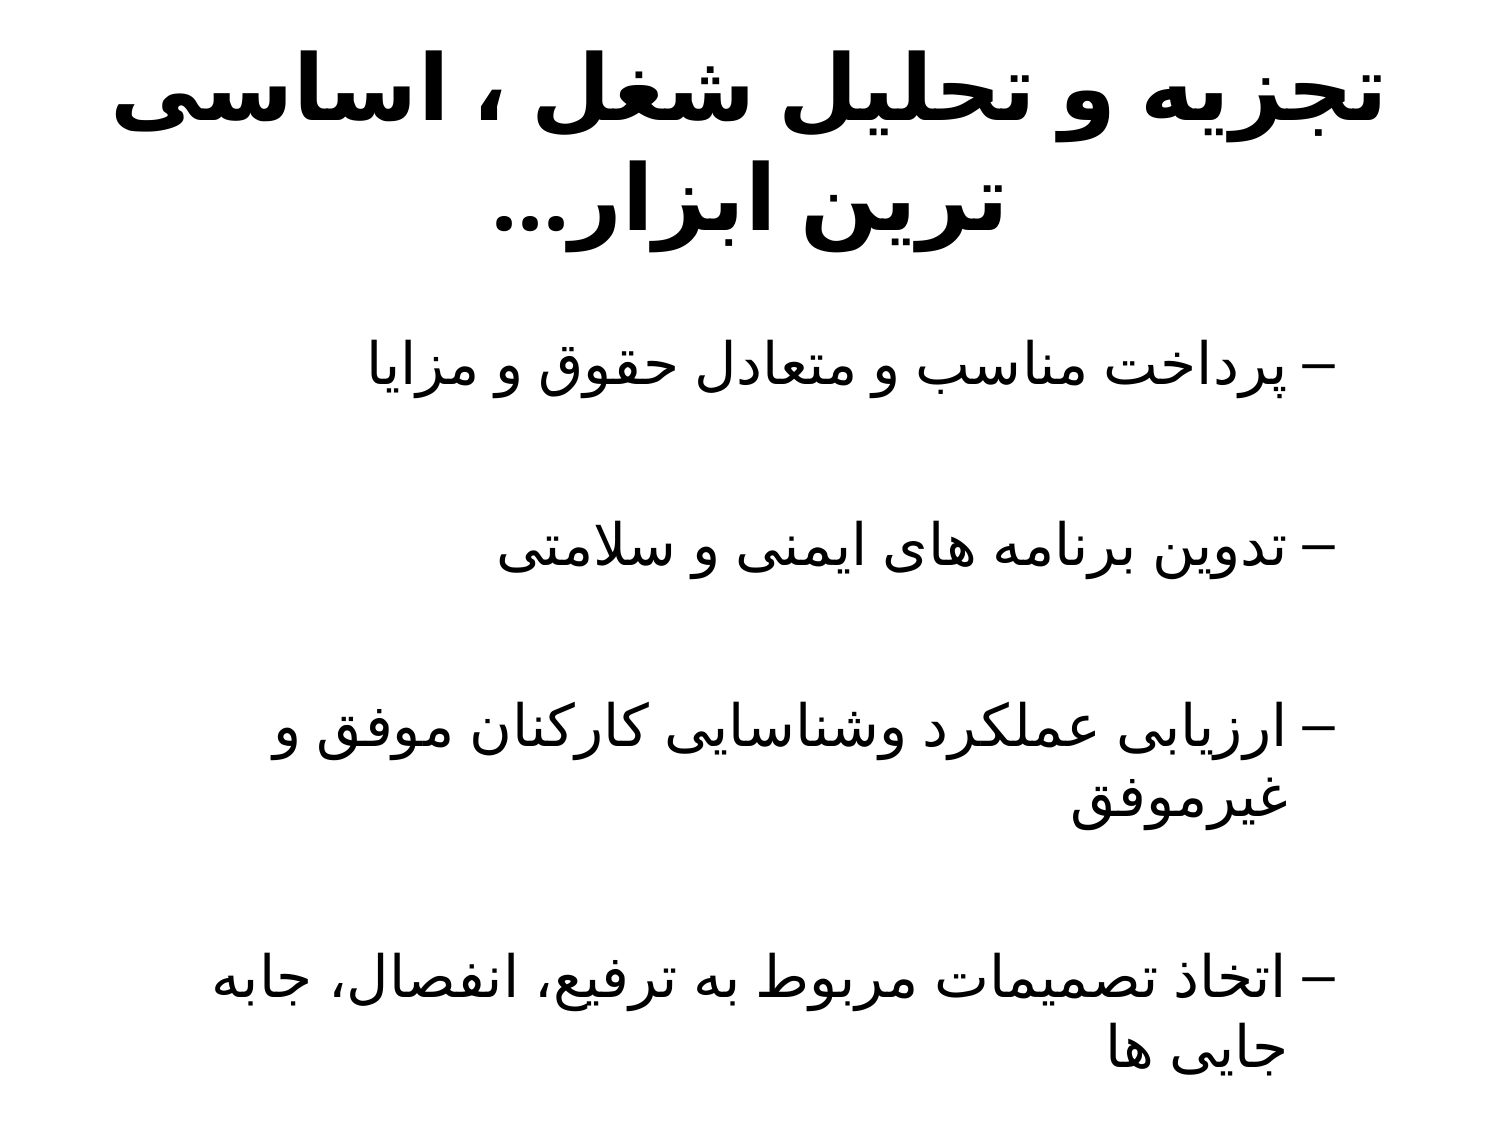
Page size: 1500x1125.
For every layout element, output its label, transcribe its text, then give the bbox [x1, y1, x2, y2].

title تجزيه و تحليل شغل ، اساسى ترين ابزار... [75, 45, 1425, 233]
list پرداخت مناسب و متعادل حقوق و مزايا تدوين برنامه هاى ايمنى و سلامتى ارزيابى عملكرد وشناسايى كاركنان موفق و غيرموفق اتخاذ تصميمات مربوط به ترفيع، انفصال، جابه جايى ها [75, 237, 1425, 1088]
